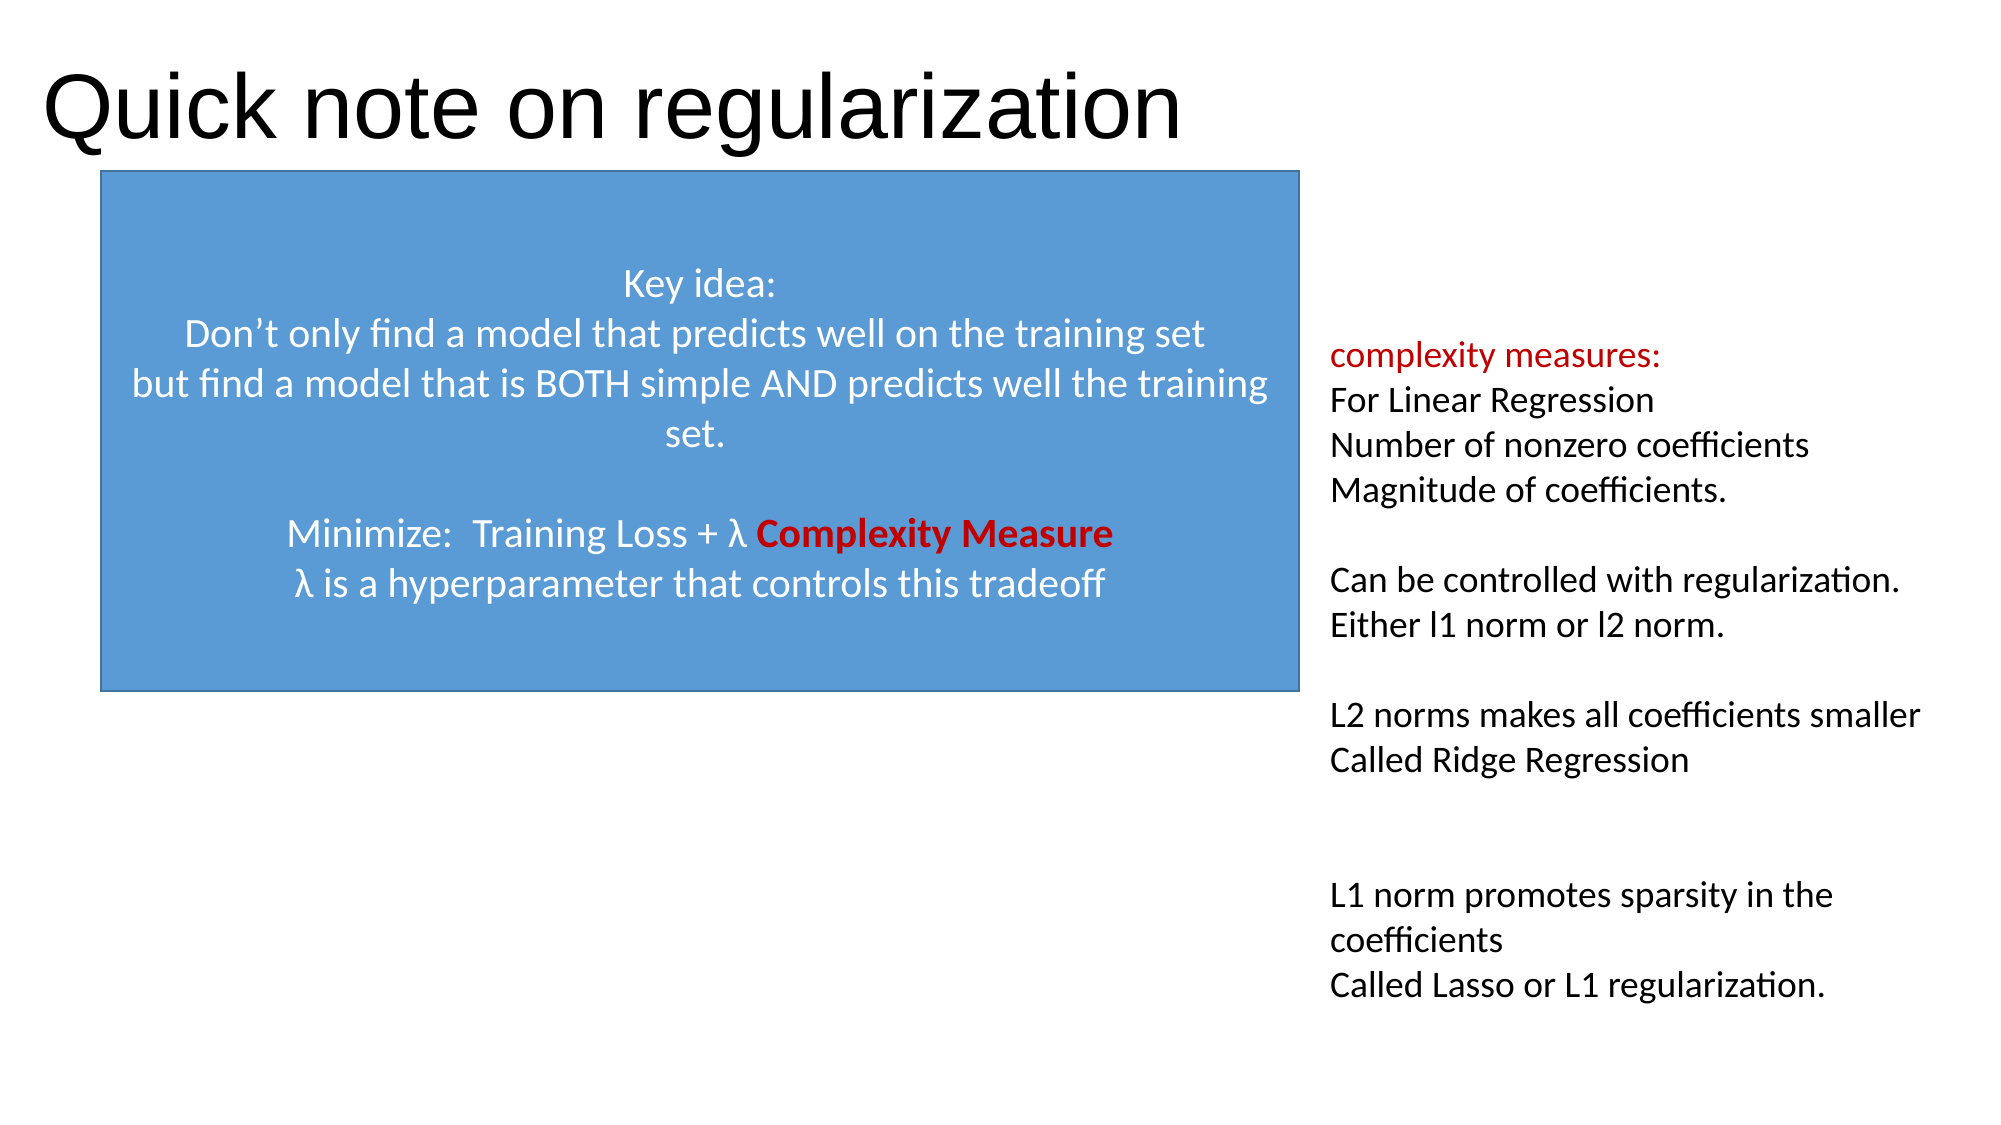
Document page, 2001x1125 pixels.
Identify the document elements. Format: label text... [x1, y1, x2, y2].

title Quick note on regularization [27, 0, 1753, 218]
text_box complexity measures: For Linear Regression Number of nonzero coefficients Magnitude of coefficients. Can be controlled with regularization. Either l1 norm or l2 norm. L2 norms makes all coefficients smaller Called Ridge Regression L1 norm promotes sparsity in the coefficients Called Lasso or L1 regularization. [1315, 322, 2000, 1013]
text_box Key idea: Don’t only find a model that predicts well on the training set but find a model that is BOTH simple AND predicts well the training set. Minimize: Training Loss + λ Complexity Measure λ is a hyperparameter that controls this tradeoff [100, 170, 1300, 692]
